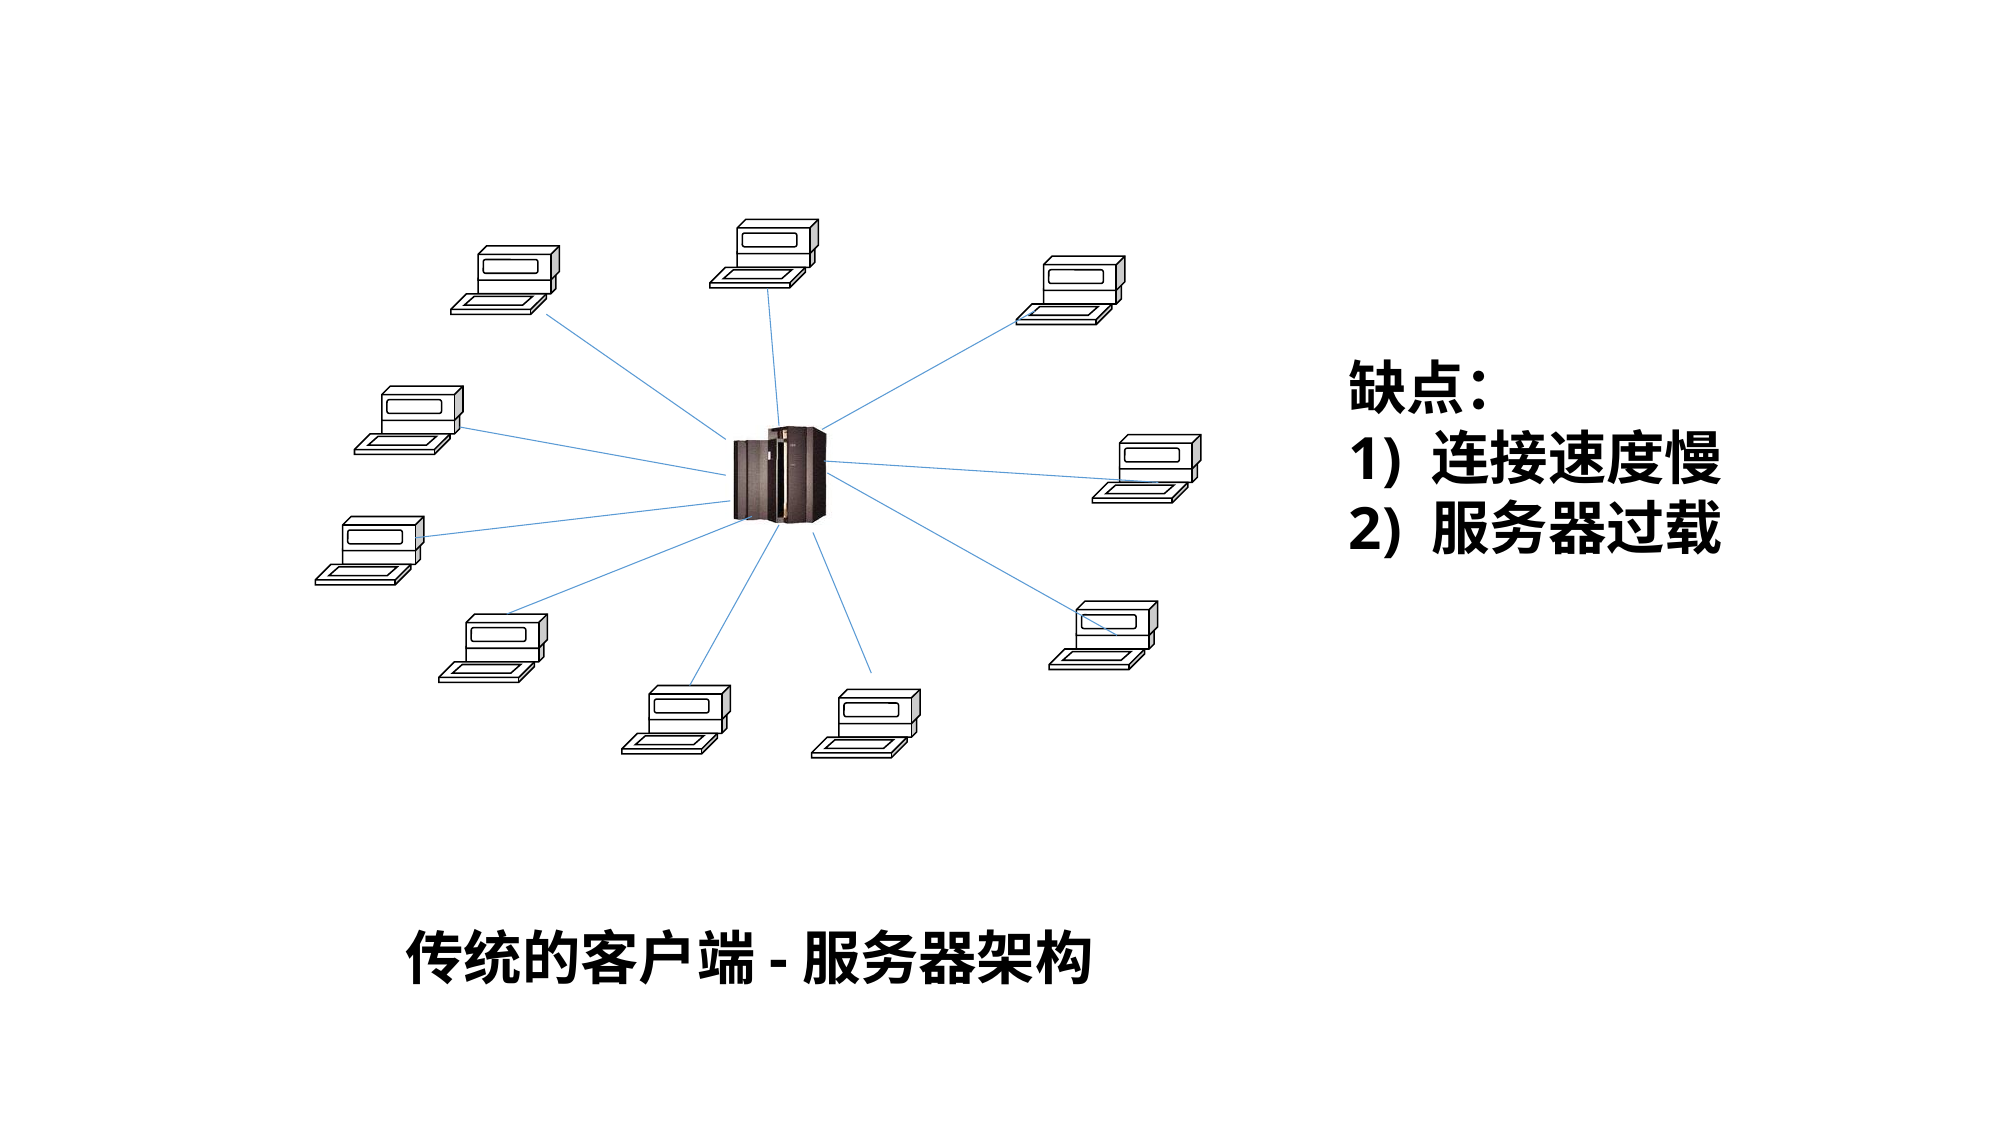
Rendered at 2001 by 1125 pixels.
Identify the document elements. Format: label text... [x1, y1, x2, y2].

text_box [315, 219, 1201, 758]
text_box 缺点： 连接速度慢 服务器过载 [1333, 343, 1897, 569]
text_box 传统的客户端-服务器架构 [348, 913, 1152, 999]
